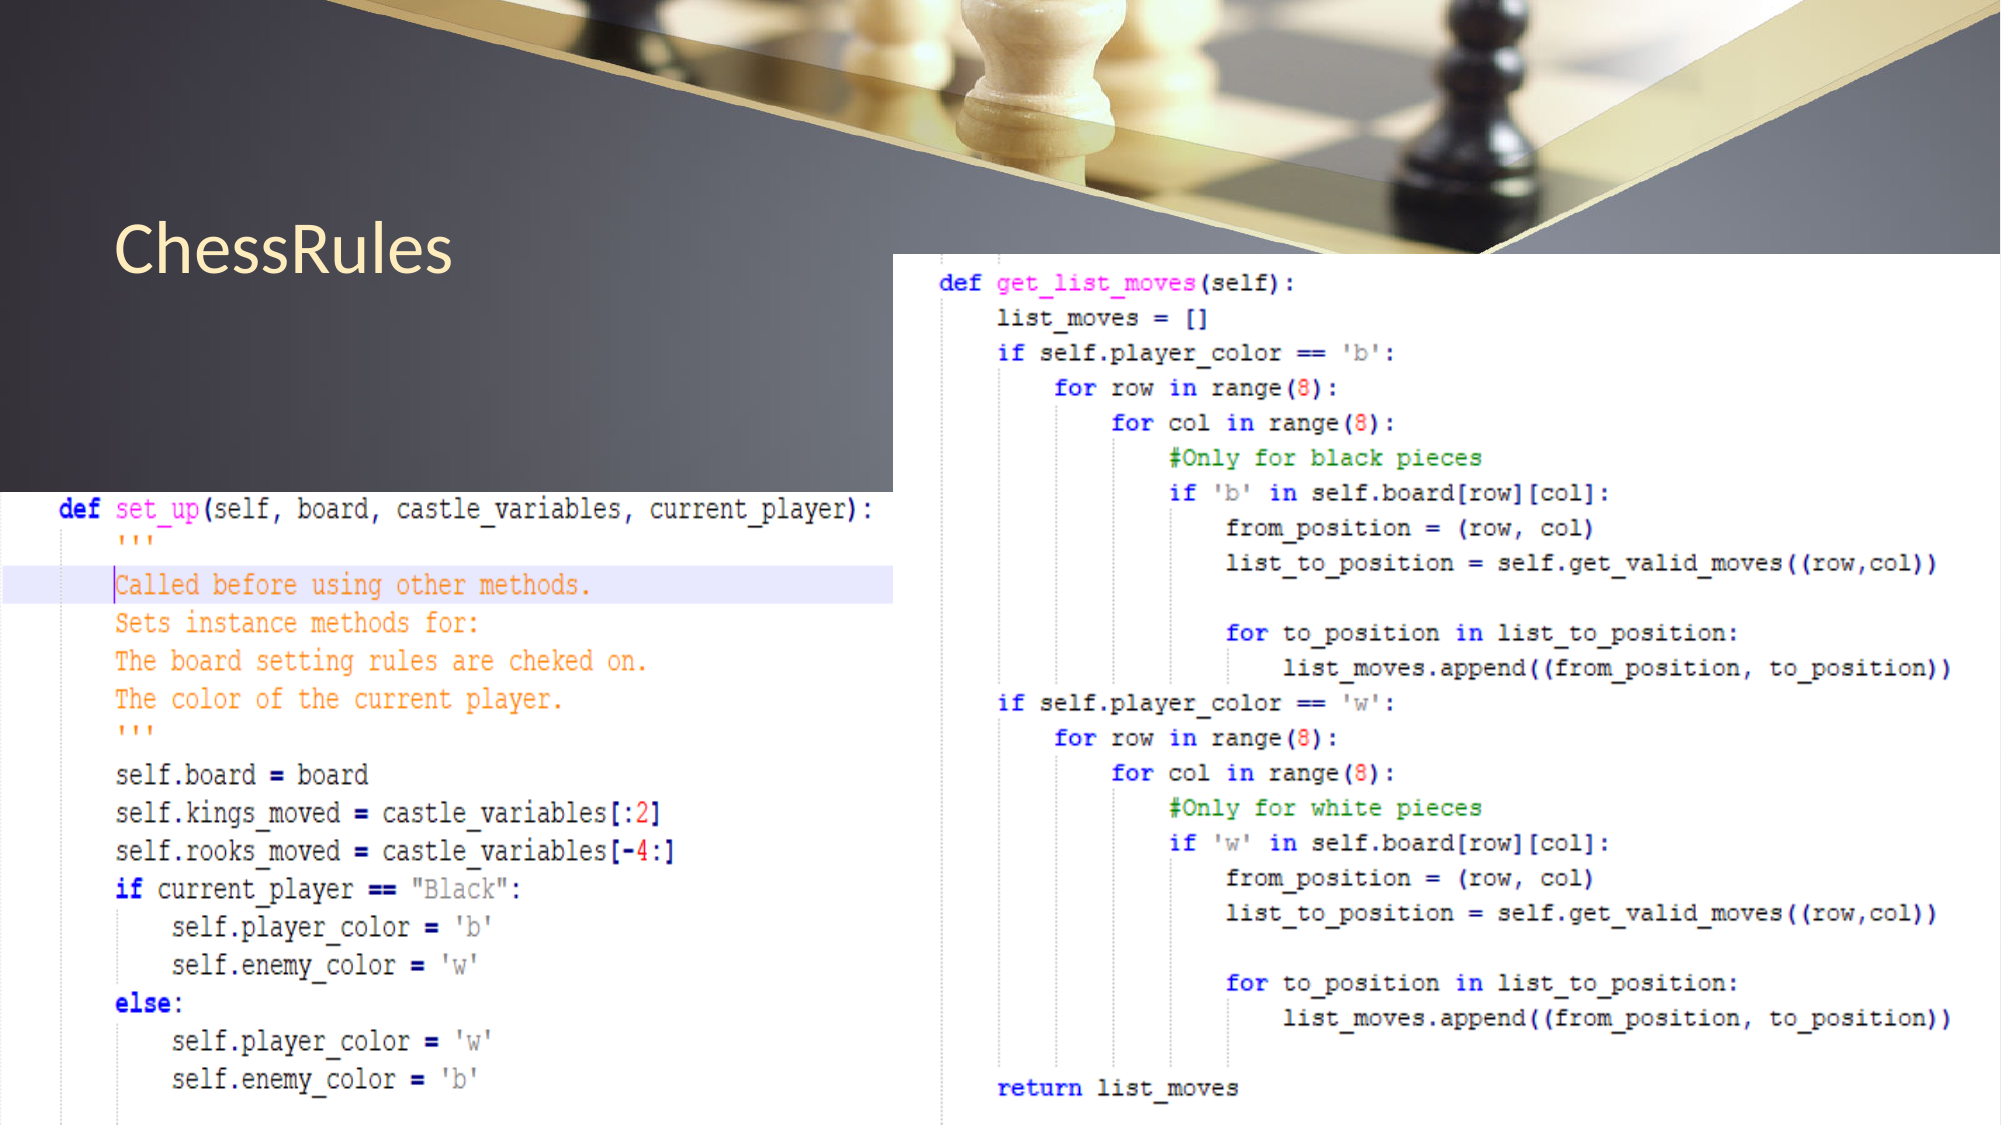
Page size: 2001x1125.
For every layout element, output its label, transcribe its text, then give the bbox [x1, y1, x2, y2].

picture [0, 0, 2001, 1125]
title ChessRules [99, 149, 1900, 337]
